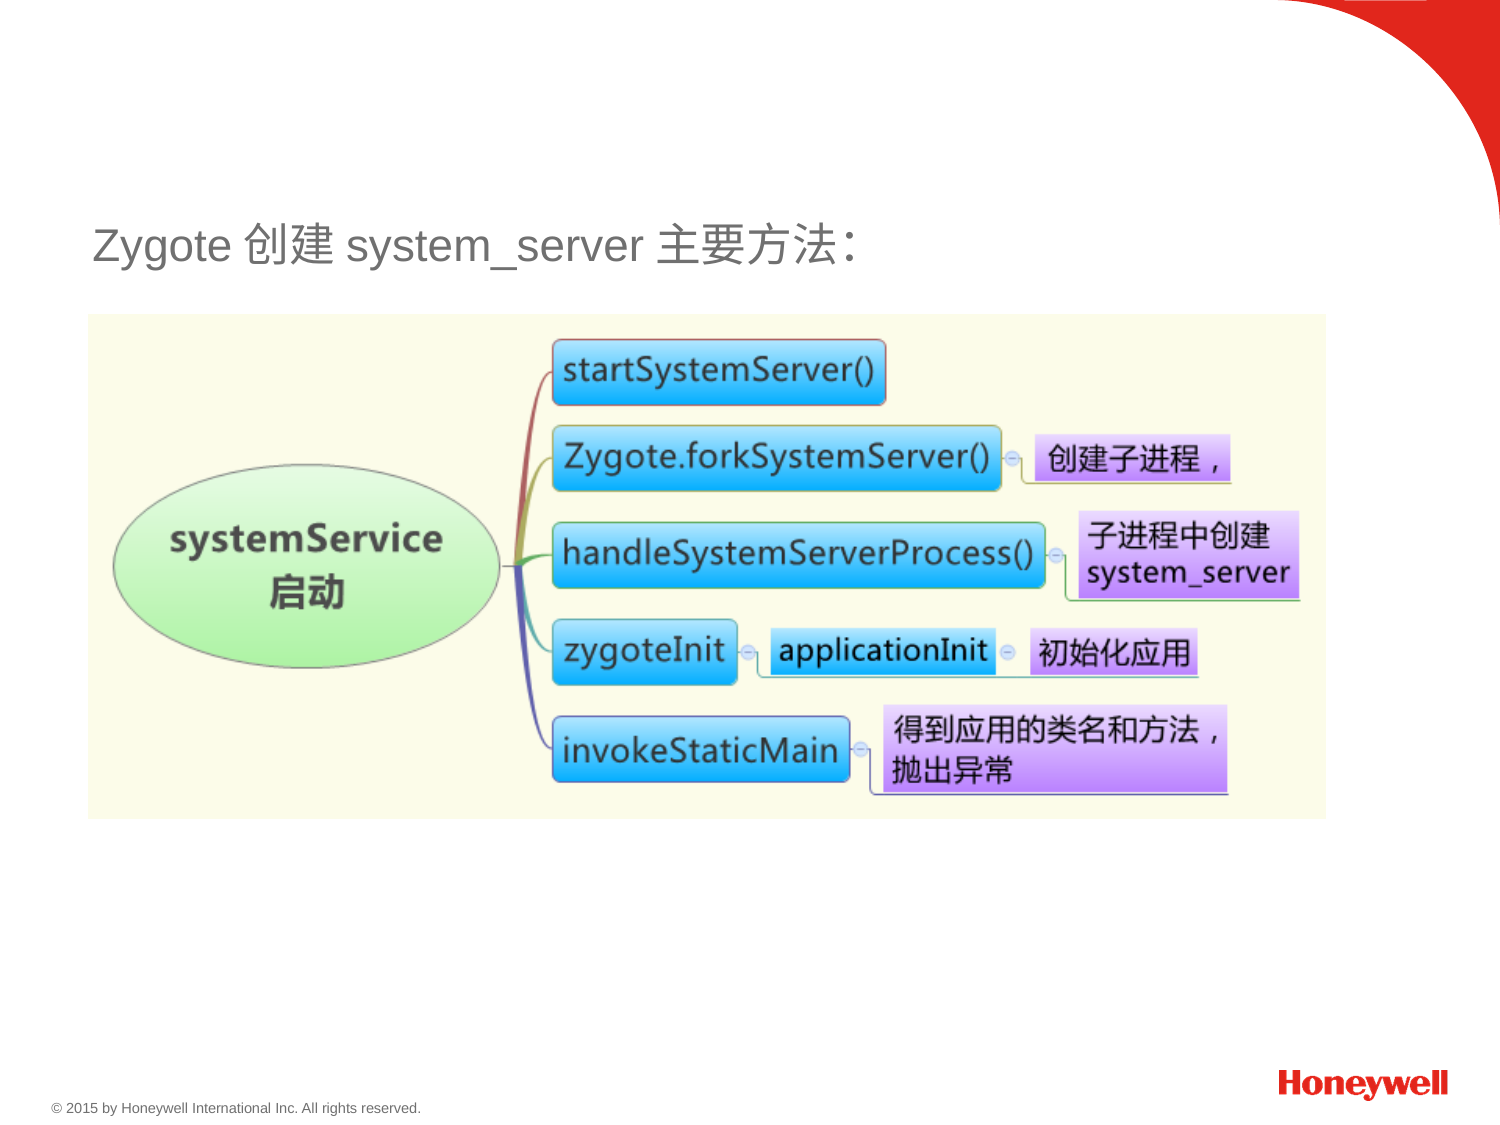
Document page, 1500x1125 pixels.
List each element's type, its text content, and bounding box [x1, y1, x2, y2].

picture [1278, 1069, 1448, 1102]
picture [88, 314, 1327, 820]
list Zygote创建system_server主要方法： [64, 208, 1415, 292]
